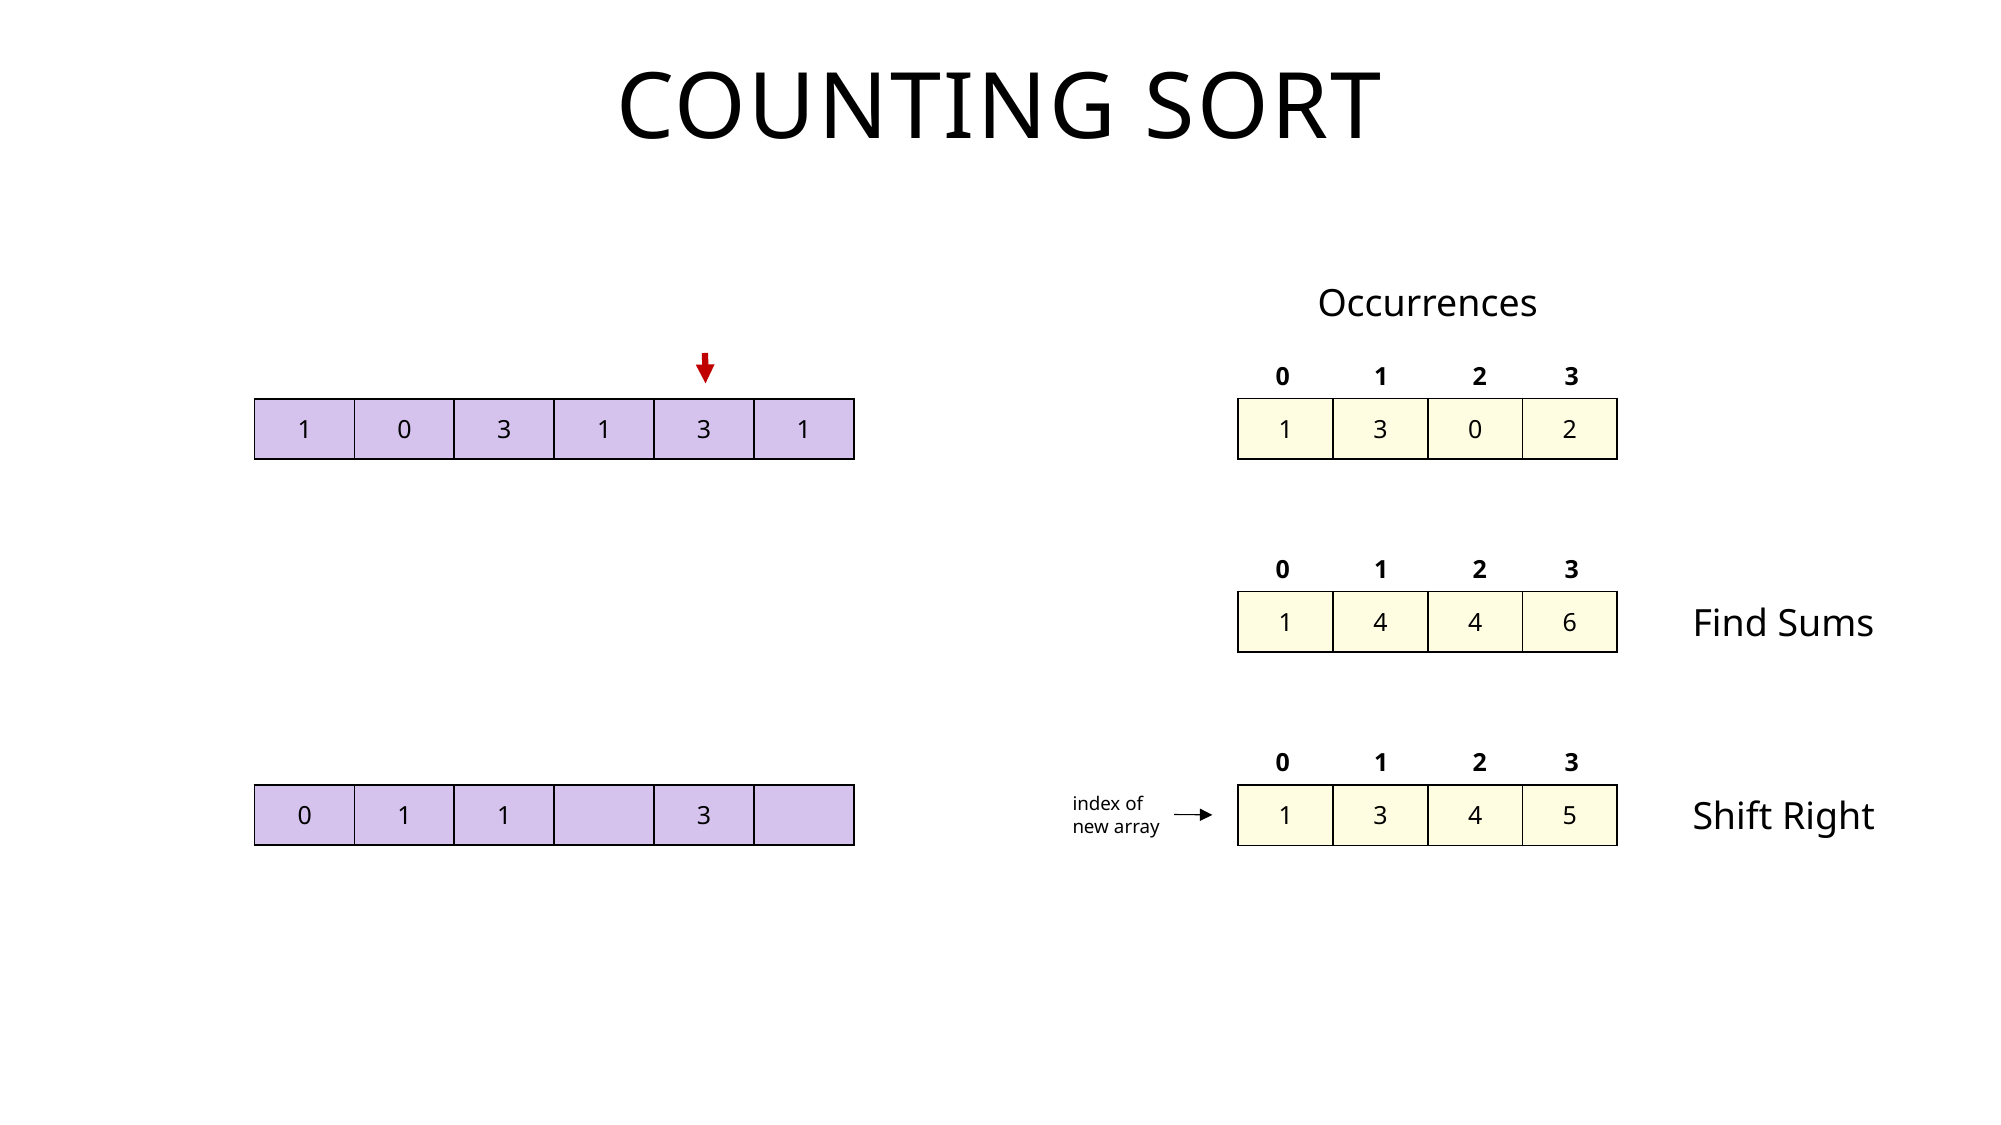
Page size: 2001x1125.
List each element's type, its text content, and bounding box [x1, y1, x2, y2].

text_box Find Sums [1677, 591, 1890, 652]
table_header 0 [355, 400, 453, 458]
table_header 1 [755, 400, 853, 458]
table_header 4 [1429, 592, 1522, 651]
table_header 6 [1523, 592, 1616, 651]
table_header 1 [455, 786, 553, 844]
table_header 1 [1239, 592, 1332, 651]
table_header 4 [1429, 786, 1522, 845]
table_header 3 [655, 400, 753, 458]
table_header 5 [1523, 786, 1616, 845]
text_box 0 1 2 3 [1260, 739, 1601, 784]
table_header [555, 786, 653, 844]
table_header 3 [1334, 399, 1427, 458]
table_header [755, 786, 853, 844]
text_box 0 1 2 3 [1260, 353, 1601, 398]
table_header 0 [255, 786, 354, 844]
table_header 4 [1334, 592, 1427, 651]
table_header 1 [355, 786, 453, 844]
table_header 3 [655, 786, 753, 844]
table_header 1 [1239, 399, 1332, 458]
table_header 3 [455, 400, 553, 458]
table_header 0 [1429, 399, 1522, 458]
table_header 1 [255, 400, 354, 458]
table_header 1 [555, 400, 653, 458]
text_box 0 1 2 3 [1260, 546, 1601, 591]
text_box Shift Right [1677, 784, 1890, 845]
table_header 1 [1239, 786, 1332, 845]
text_box index of new array [1057, 784, 1175, 845]
text_box counting sort [157, 52, 1842, 160]
table_header 3 [1334, 786, 1427, 845]
table_header 2 [1523, 399, 1616, 458]
text_box Occurrences [1302, 271, 1553, 331]
